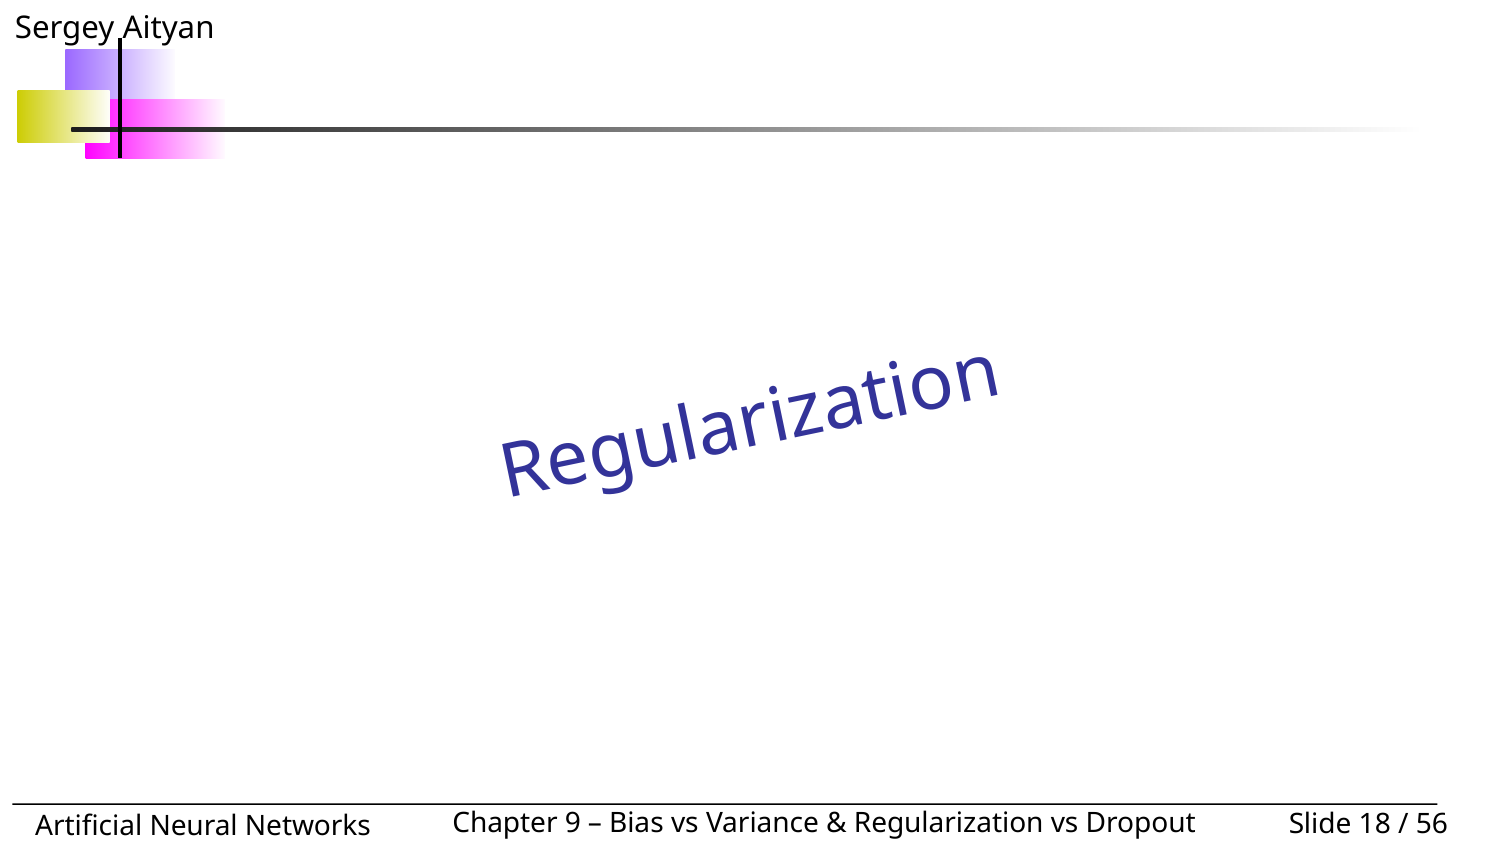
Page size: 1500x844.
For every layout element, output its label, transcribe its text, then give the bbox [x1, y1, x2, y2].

text_box Regularization [474, 296, 1089, 524]
